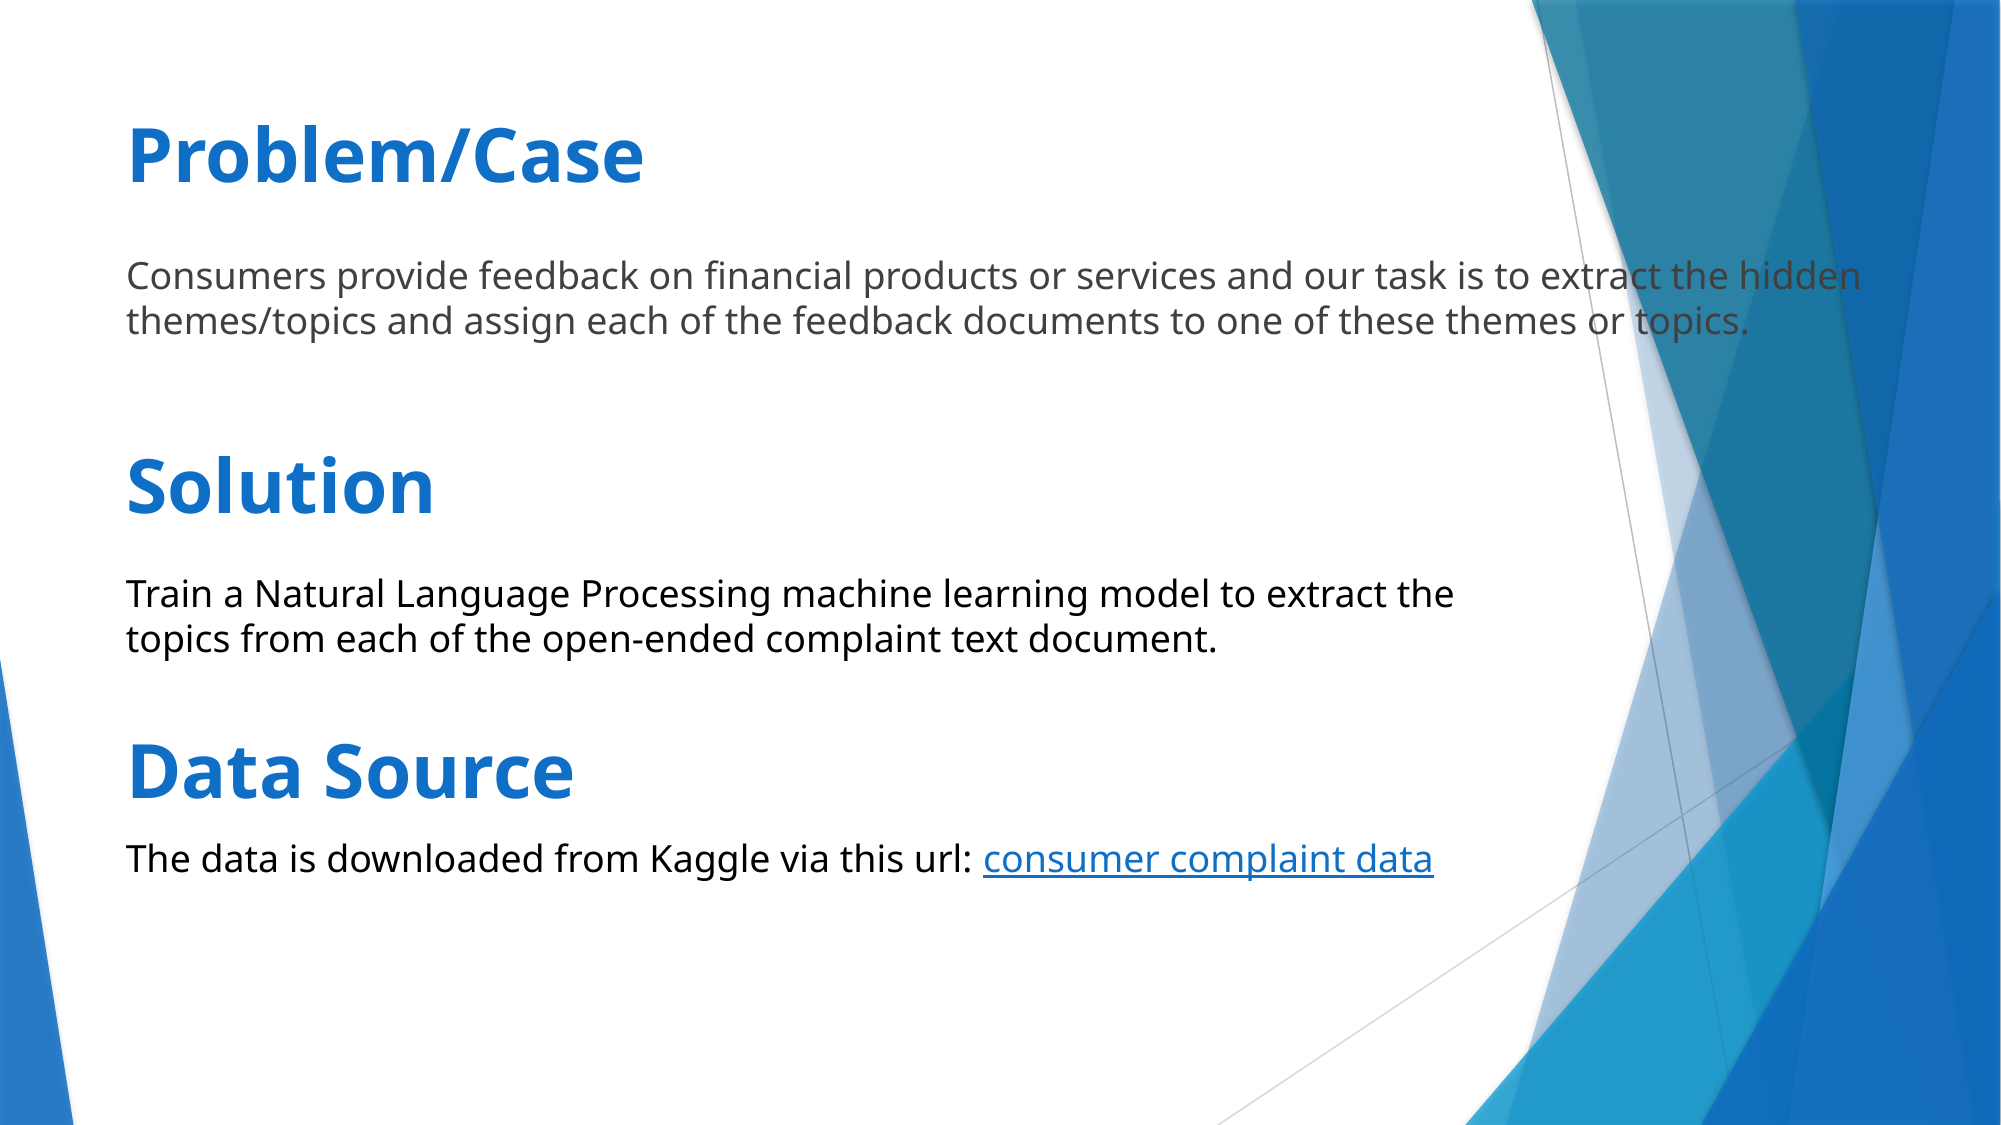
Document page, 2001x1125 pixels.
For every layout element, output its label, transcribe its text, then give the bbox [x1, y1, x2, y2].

text_box Train a Natural Language Processing machine learning model to extract the topics from each of the open-ended complaint text document. [111, 564, 1500, 668]
text_box Data Source [111, 716, 1727, 850]
text_box Solution [111, 430, 1727, 564]
title Problem/Case [111, 99, 1727, 233]
text_box The data is downloaded from Kaggle via this url: consumer complaint data [111, 827, 1500, 894]
list Consumers provide feedback on financial products or services and our task is to extract the hidden themes/topics and assign each of the feedback documents to one of these themes or topics. [111, 244, 1913, 378]
